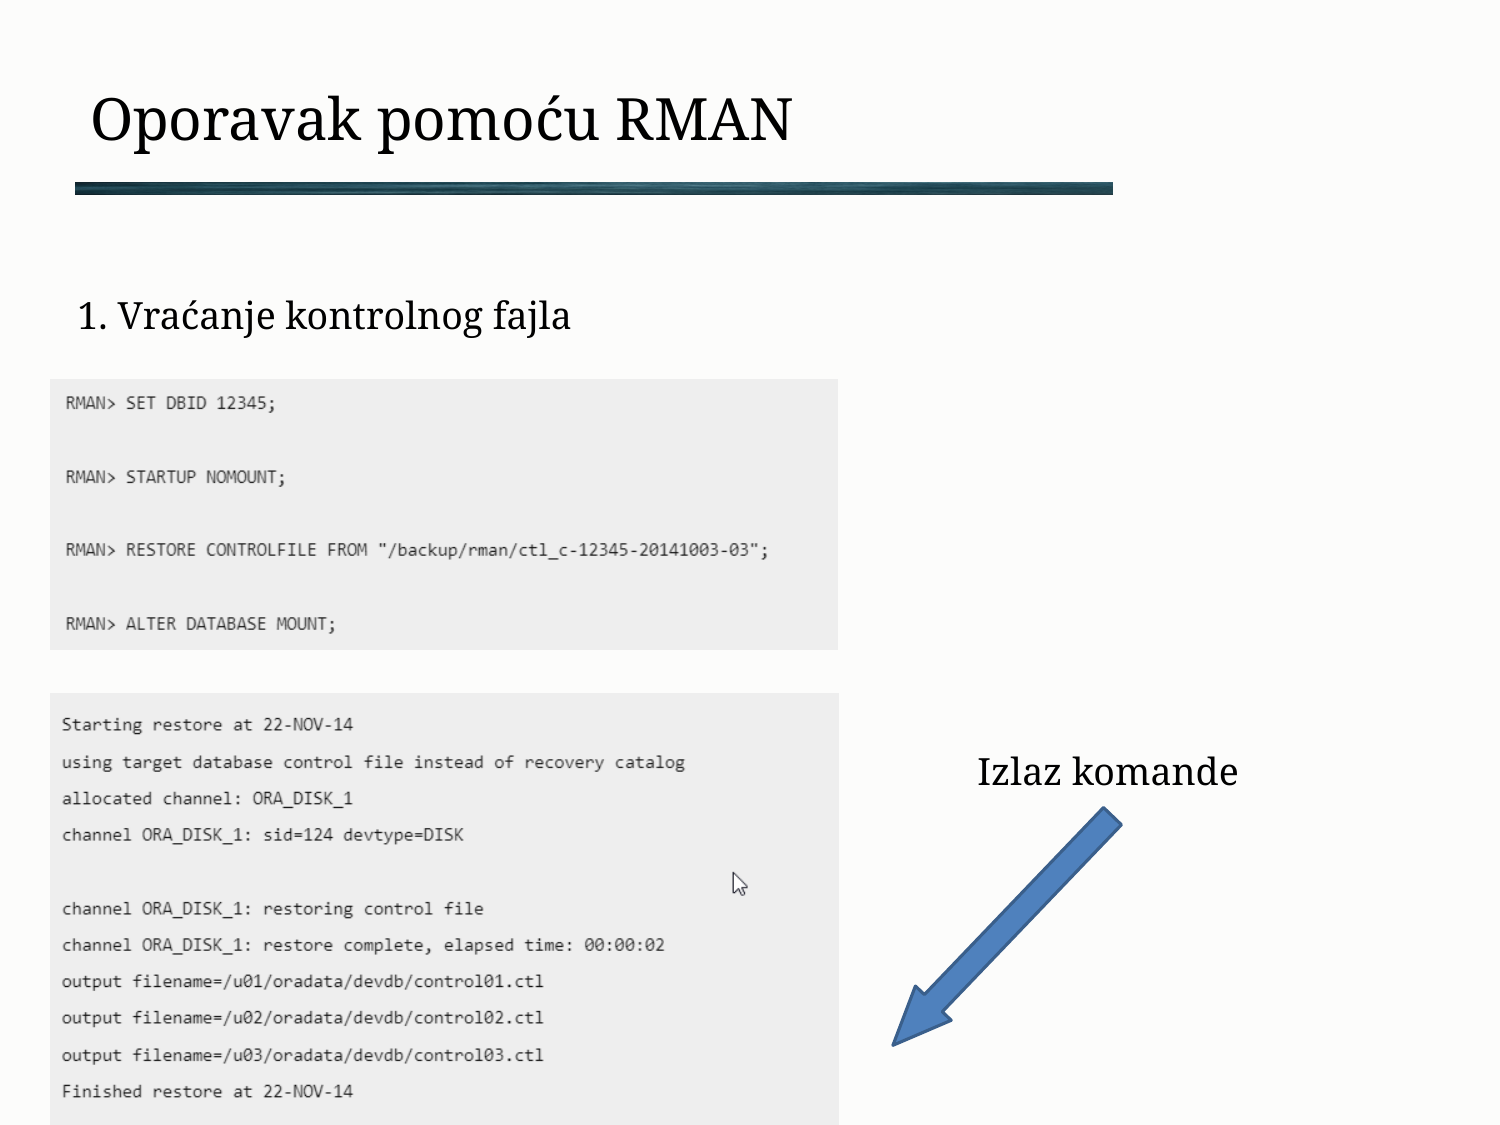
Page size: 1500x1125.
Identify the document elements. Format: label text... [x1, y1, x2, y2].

picture [74, 181, 1113, 195]
text_box Izlaz komande [962, 717, 1450, 893]
picture [49, 379, 838, 651]
list 1. Vraćanje kontrolnog fajla [62, 262, 1288, 438]
text_box [891, 893, 1059, 1047]
picture [49, 693, 839, 1125]
title Oporavak pomoću RMAN [75, 75, 1250, 225]
